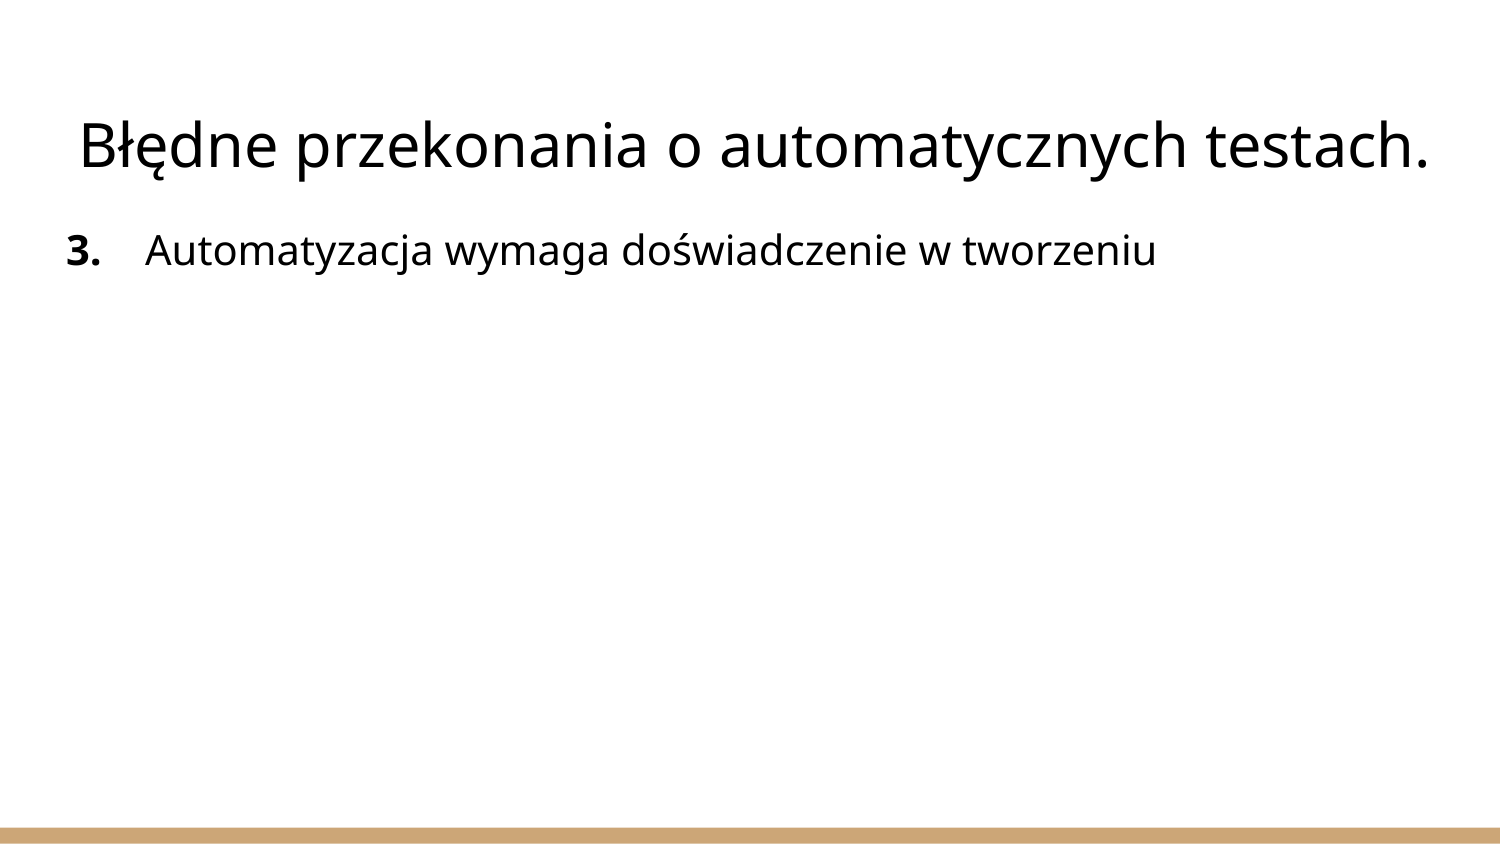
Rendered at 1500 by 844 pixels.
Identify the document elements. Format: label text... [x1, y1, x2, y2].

list 3. Automatyzacja wymaga doświadczenie w tworzeniu [51, 200, 1449, 752]
title Błędne przekonania o automatycznych testach. [63, 45, 1489, 195]
